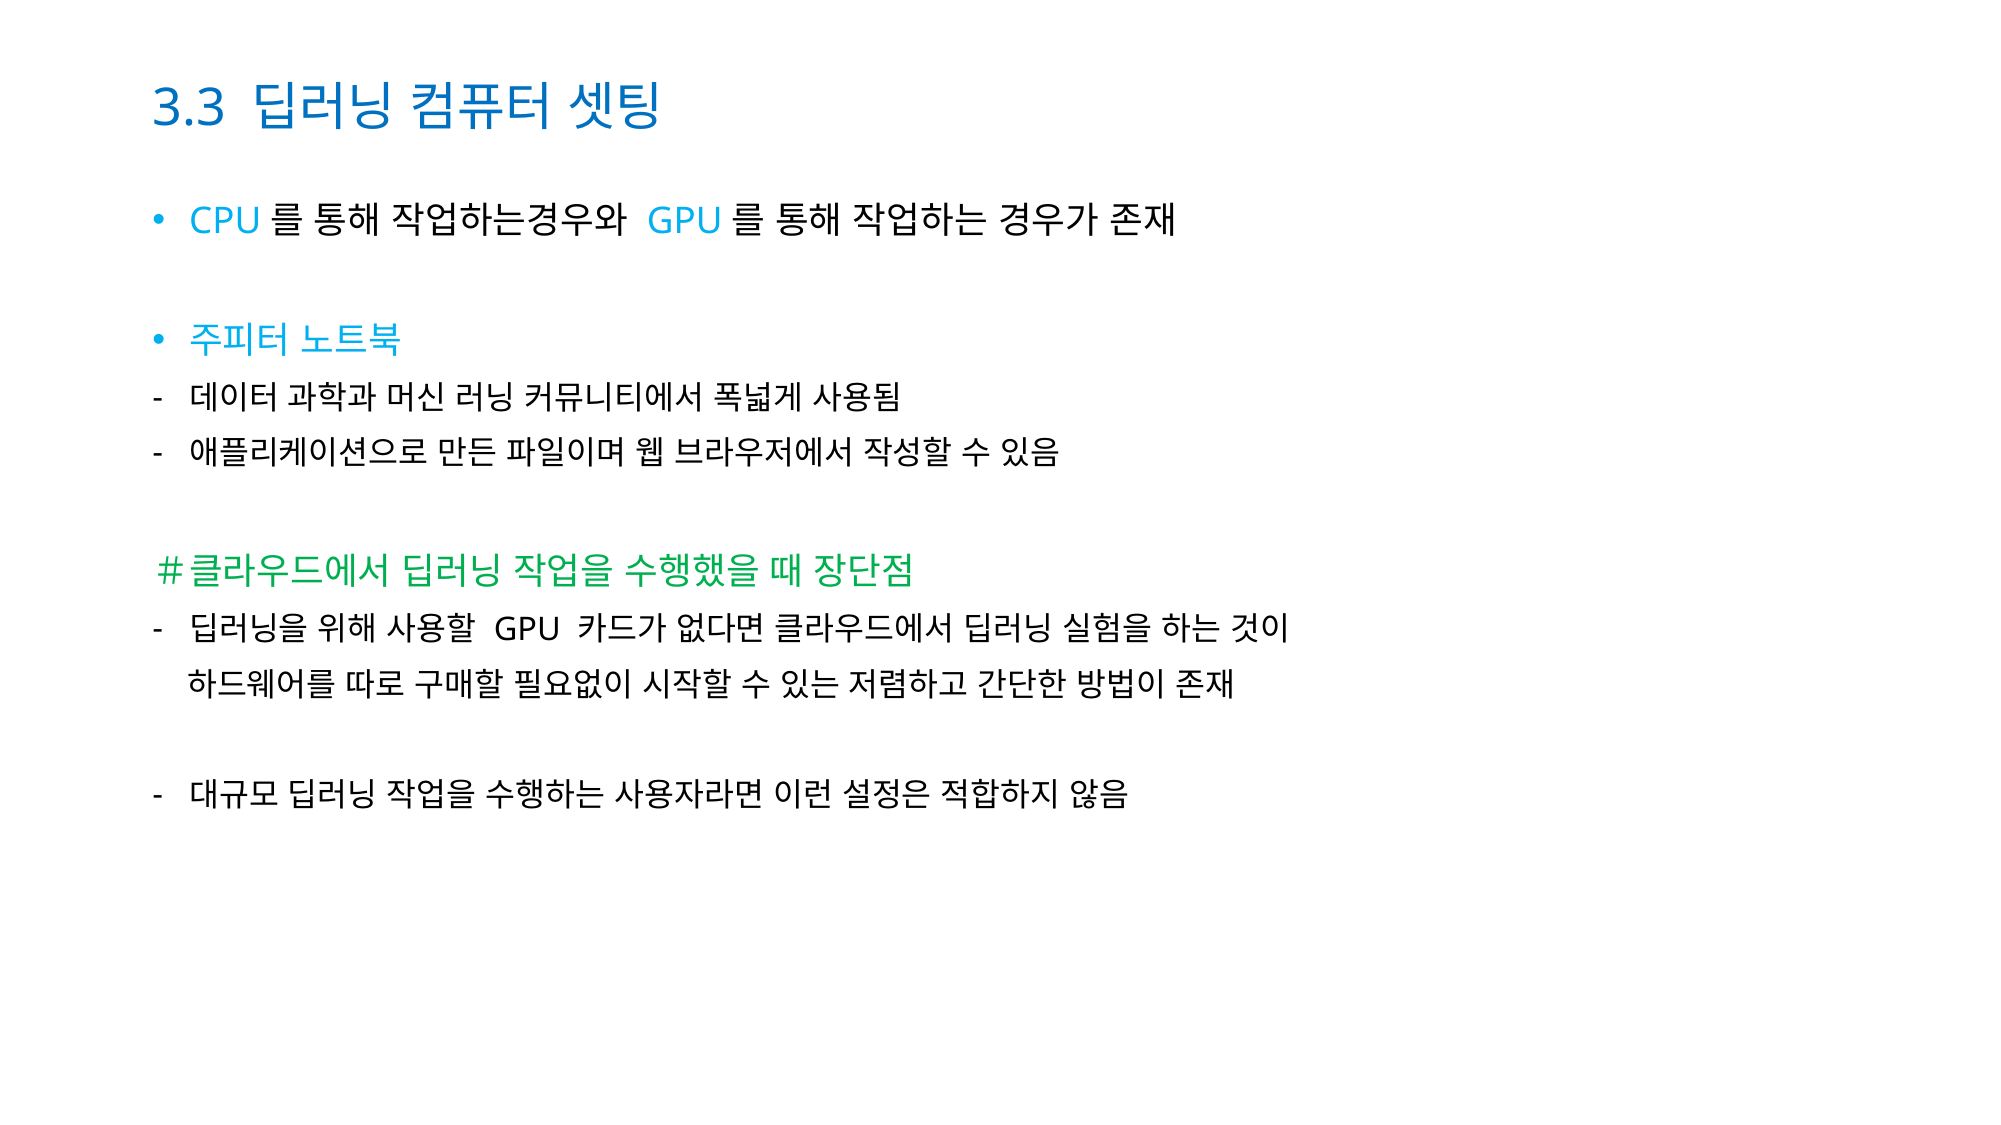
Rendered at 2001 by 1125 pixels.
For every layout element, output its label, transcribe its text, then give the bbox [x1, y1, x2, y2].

list CPU를 통해 작업하는경우와 GPU를 통해 작업하는 경우가 존재 주피터 노트북 데이터 과학과 머신 러닝 커뮤니티에서 폭넓게 사용됨 애플리케이션으로 만든 파일이며 웹 브라우저에서 작성할 수 있음 ＃클라우드에서 딥러닝 작업을 수행했을 때 장단점 딥러닝을 위해 사용할 GPU 카드가 없다면 클라우드에서 딥러닝 실험을 하는 것이 하드웨어를 따로 구매할 필요없이 시작할 수 있는 저렴하고 간단한 방법이 존재 대규모 딥러닝 작업을 수행하는 사용자라면 이런 설정은 적합하지 않음 [137, 194, 1863, 1017]
title 3.3 딥러닝 컴퓨터 셋팅 [137, 59, 1863, 159]
